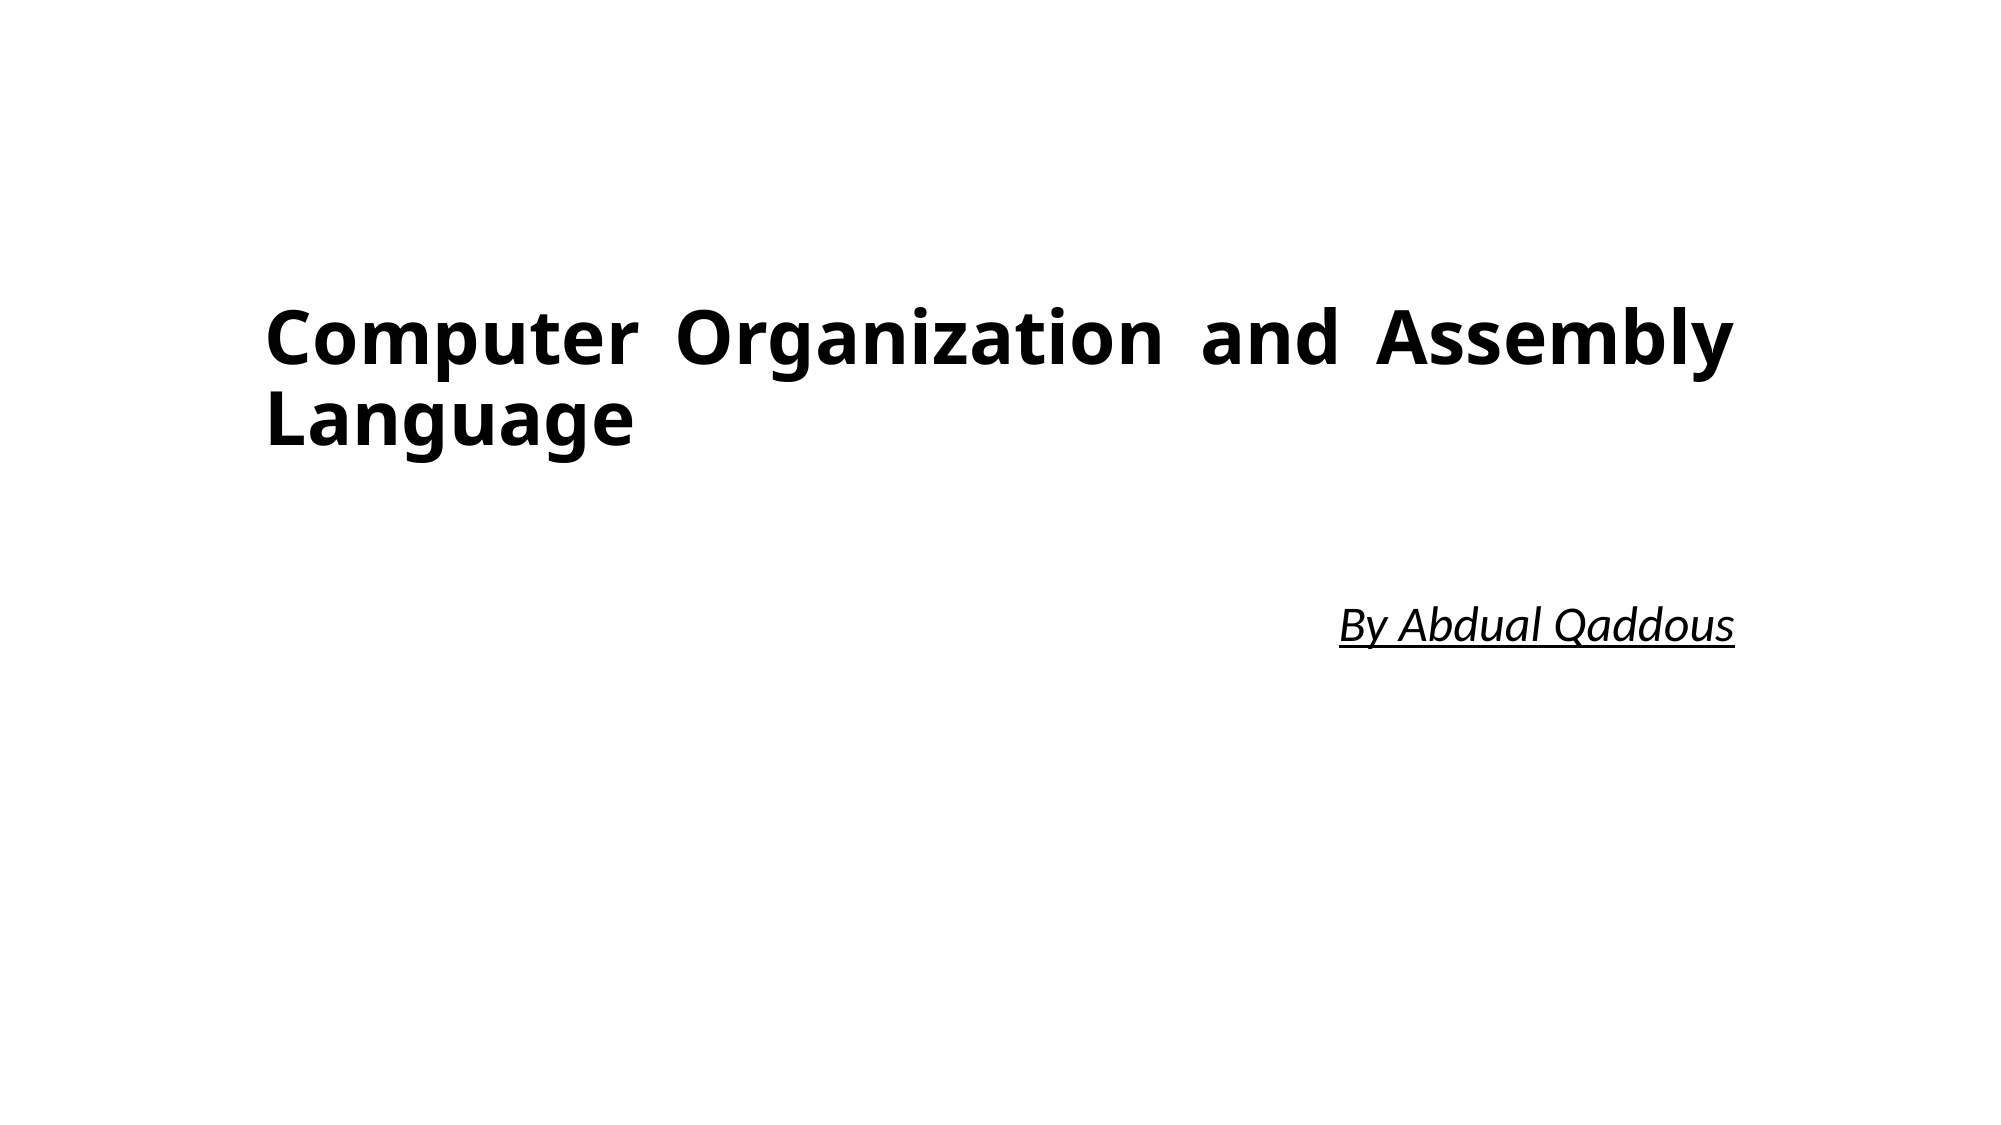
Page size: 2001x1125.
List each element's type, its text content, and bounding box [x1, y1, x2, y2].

subtitle By Abdual Qaddous [249, 590, 1750, 863]
title Computer Organization and Assembly Language [249, 184, 1750, 576]
